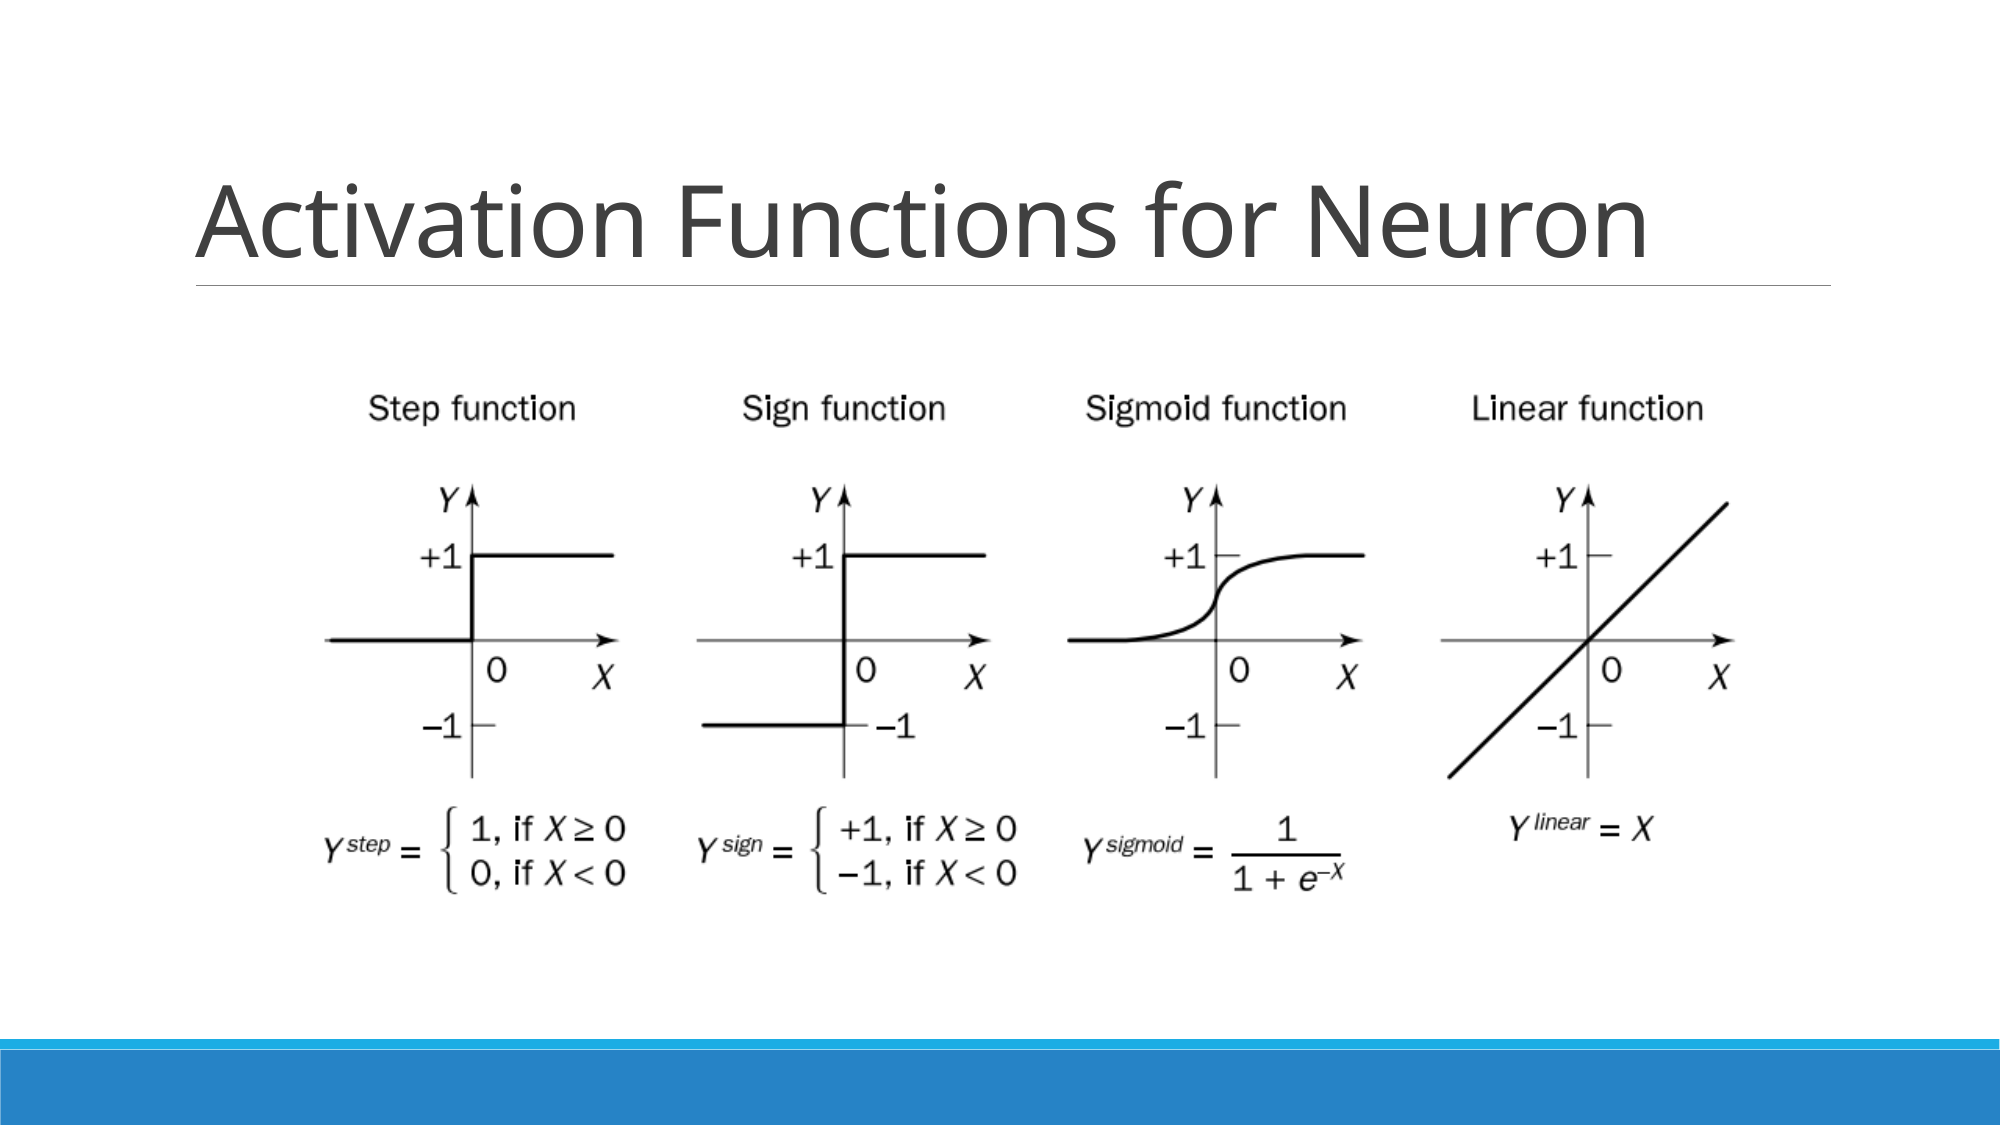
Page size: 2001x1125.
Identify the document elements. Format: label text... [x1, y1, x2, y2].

title Activation Functions for Neuron [180, 47, 1830, 285]
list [266, 355, 1743, 910]
